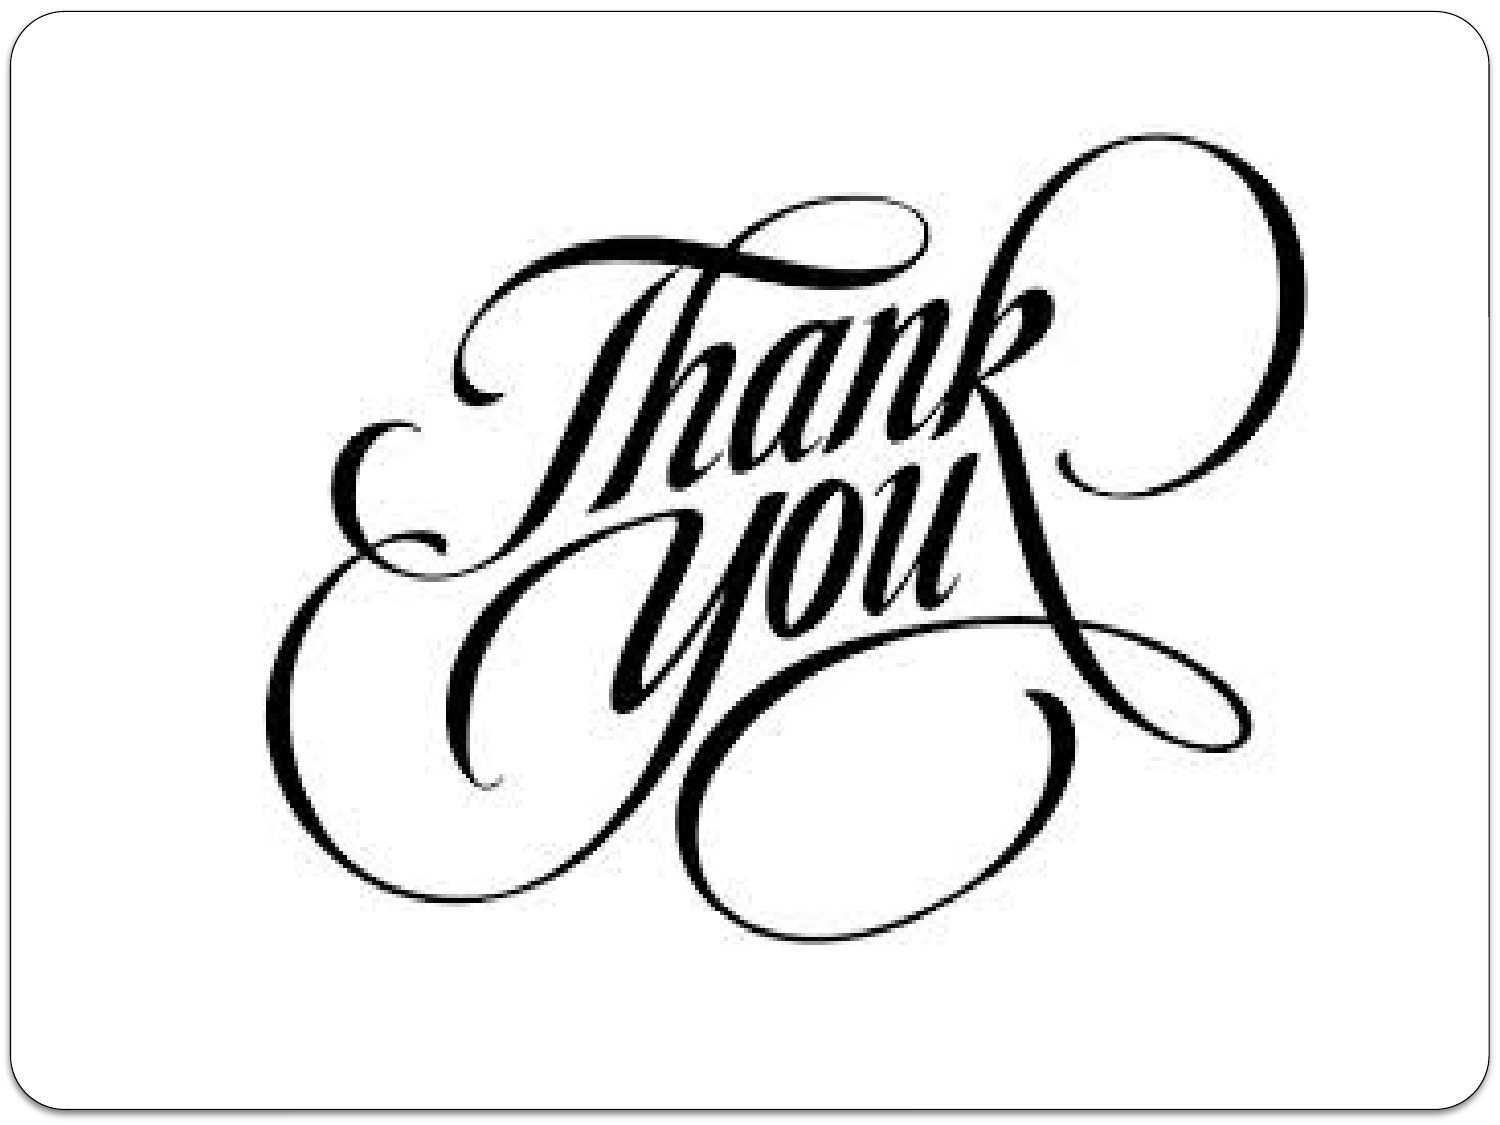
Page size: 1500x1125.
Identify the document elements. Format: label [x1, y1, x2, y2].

picture [262, 124, 1313, 963]
